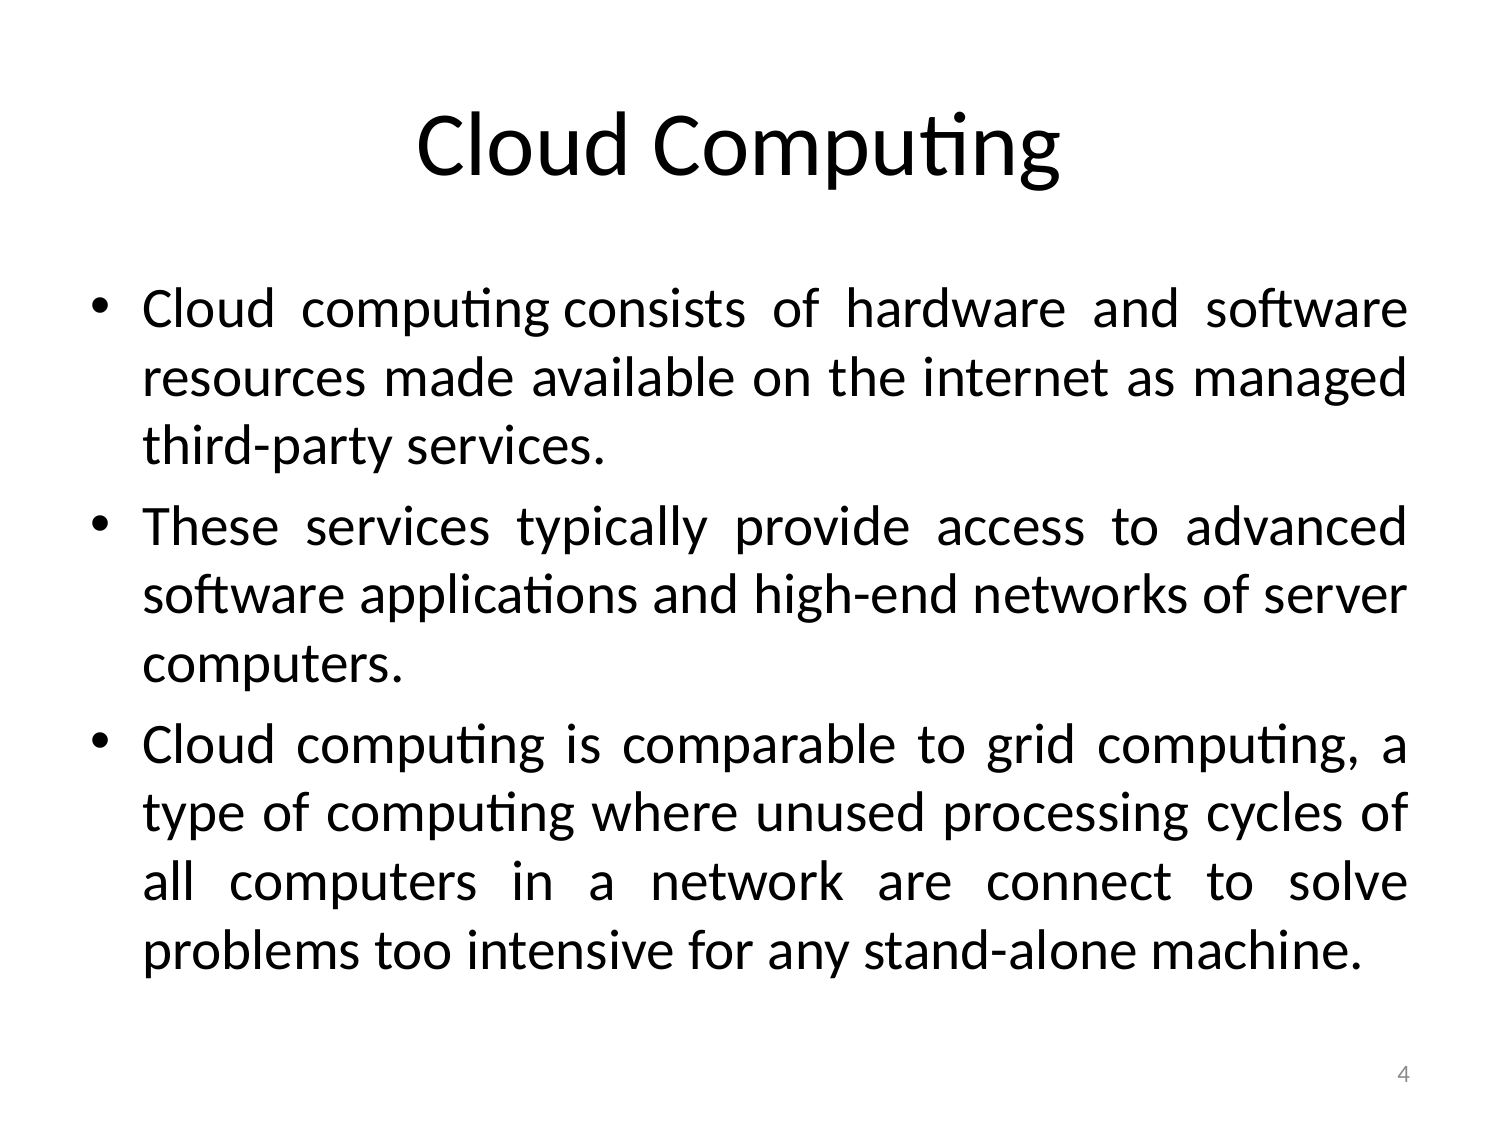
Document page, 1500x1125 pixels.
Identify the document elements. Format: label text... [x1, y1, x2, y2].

title Cloud Computing [75, 45, 1425, 233]
slide_number 4 [1074, 1042, 1425, 1103]
list Cloud computing consists of hardware and software resources made available on the internet as managed third-party services. These services typically provide access to advanced software applications and high-end networks of server computers. Cloud computing is comparable to grid computing, a type of computing where unused processing cycles of all computers in a network are connect to solve problems too intensive for any stand-alone machine. [75, 262, 1425, 1005]
